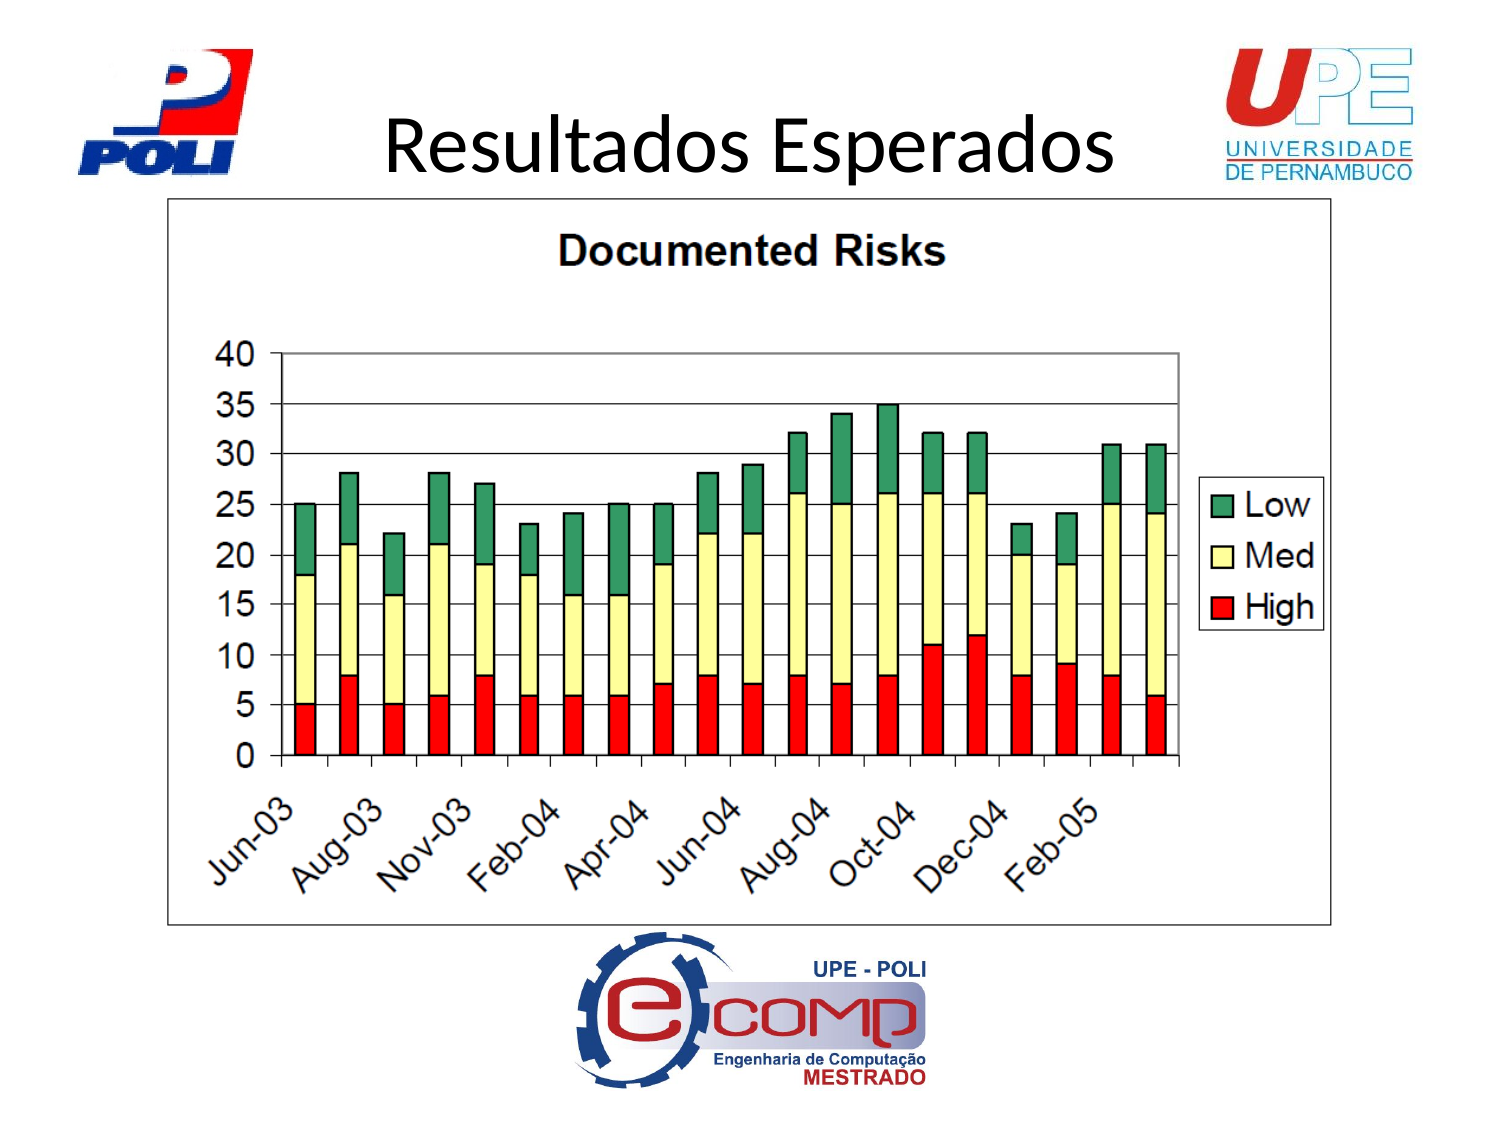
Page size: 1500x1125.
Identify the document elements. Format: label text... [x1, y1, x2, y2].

picture [0, 0, 1497, 1092]
title Resultados Esperados [330, 45, 1146, 194]
